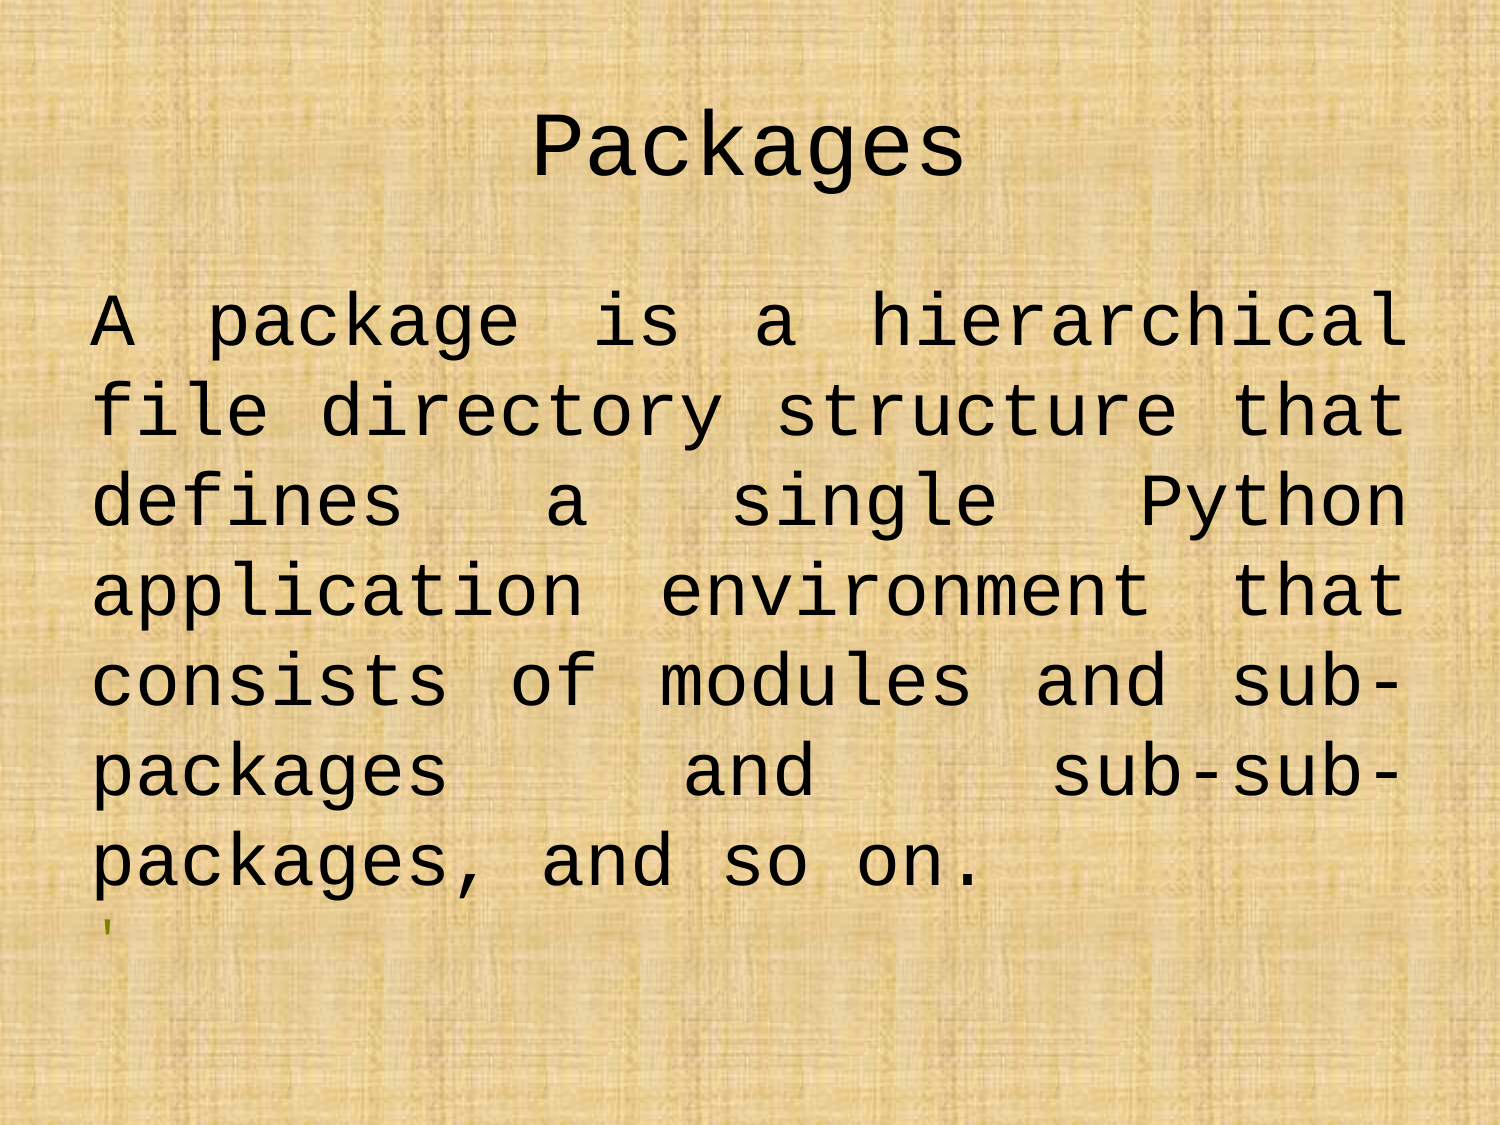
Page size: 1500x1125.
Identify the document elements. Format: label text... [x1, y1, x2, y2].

list A package is a hierarchical file directory structure that defines a single Python application environment that consists of modules and sub-packages and sub-sub-packages, and so on. ' [75, 262, 1425, 1005]
title Packages [75, 45, 1425, 233]
picture [0, 0, 1500, 1125]
